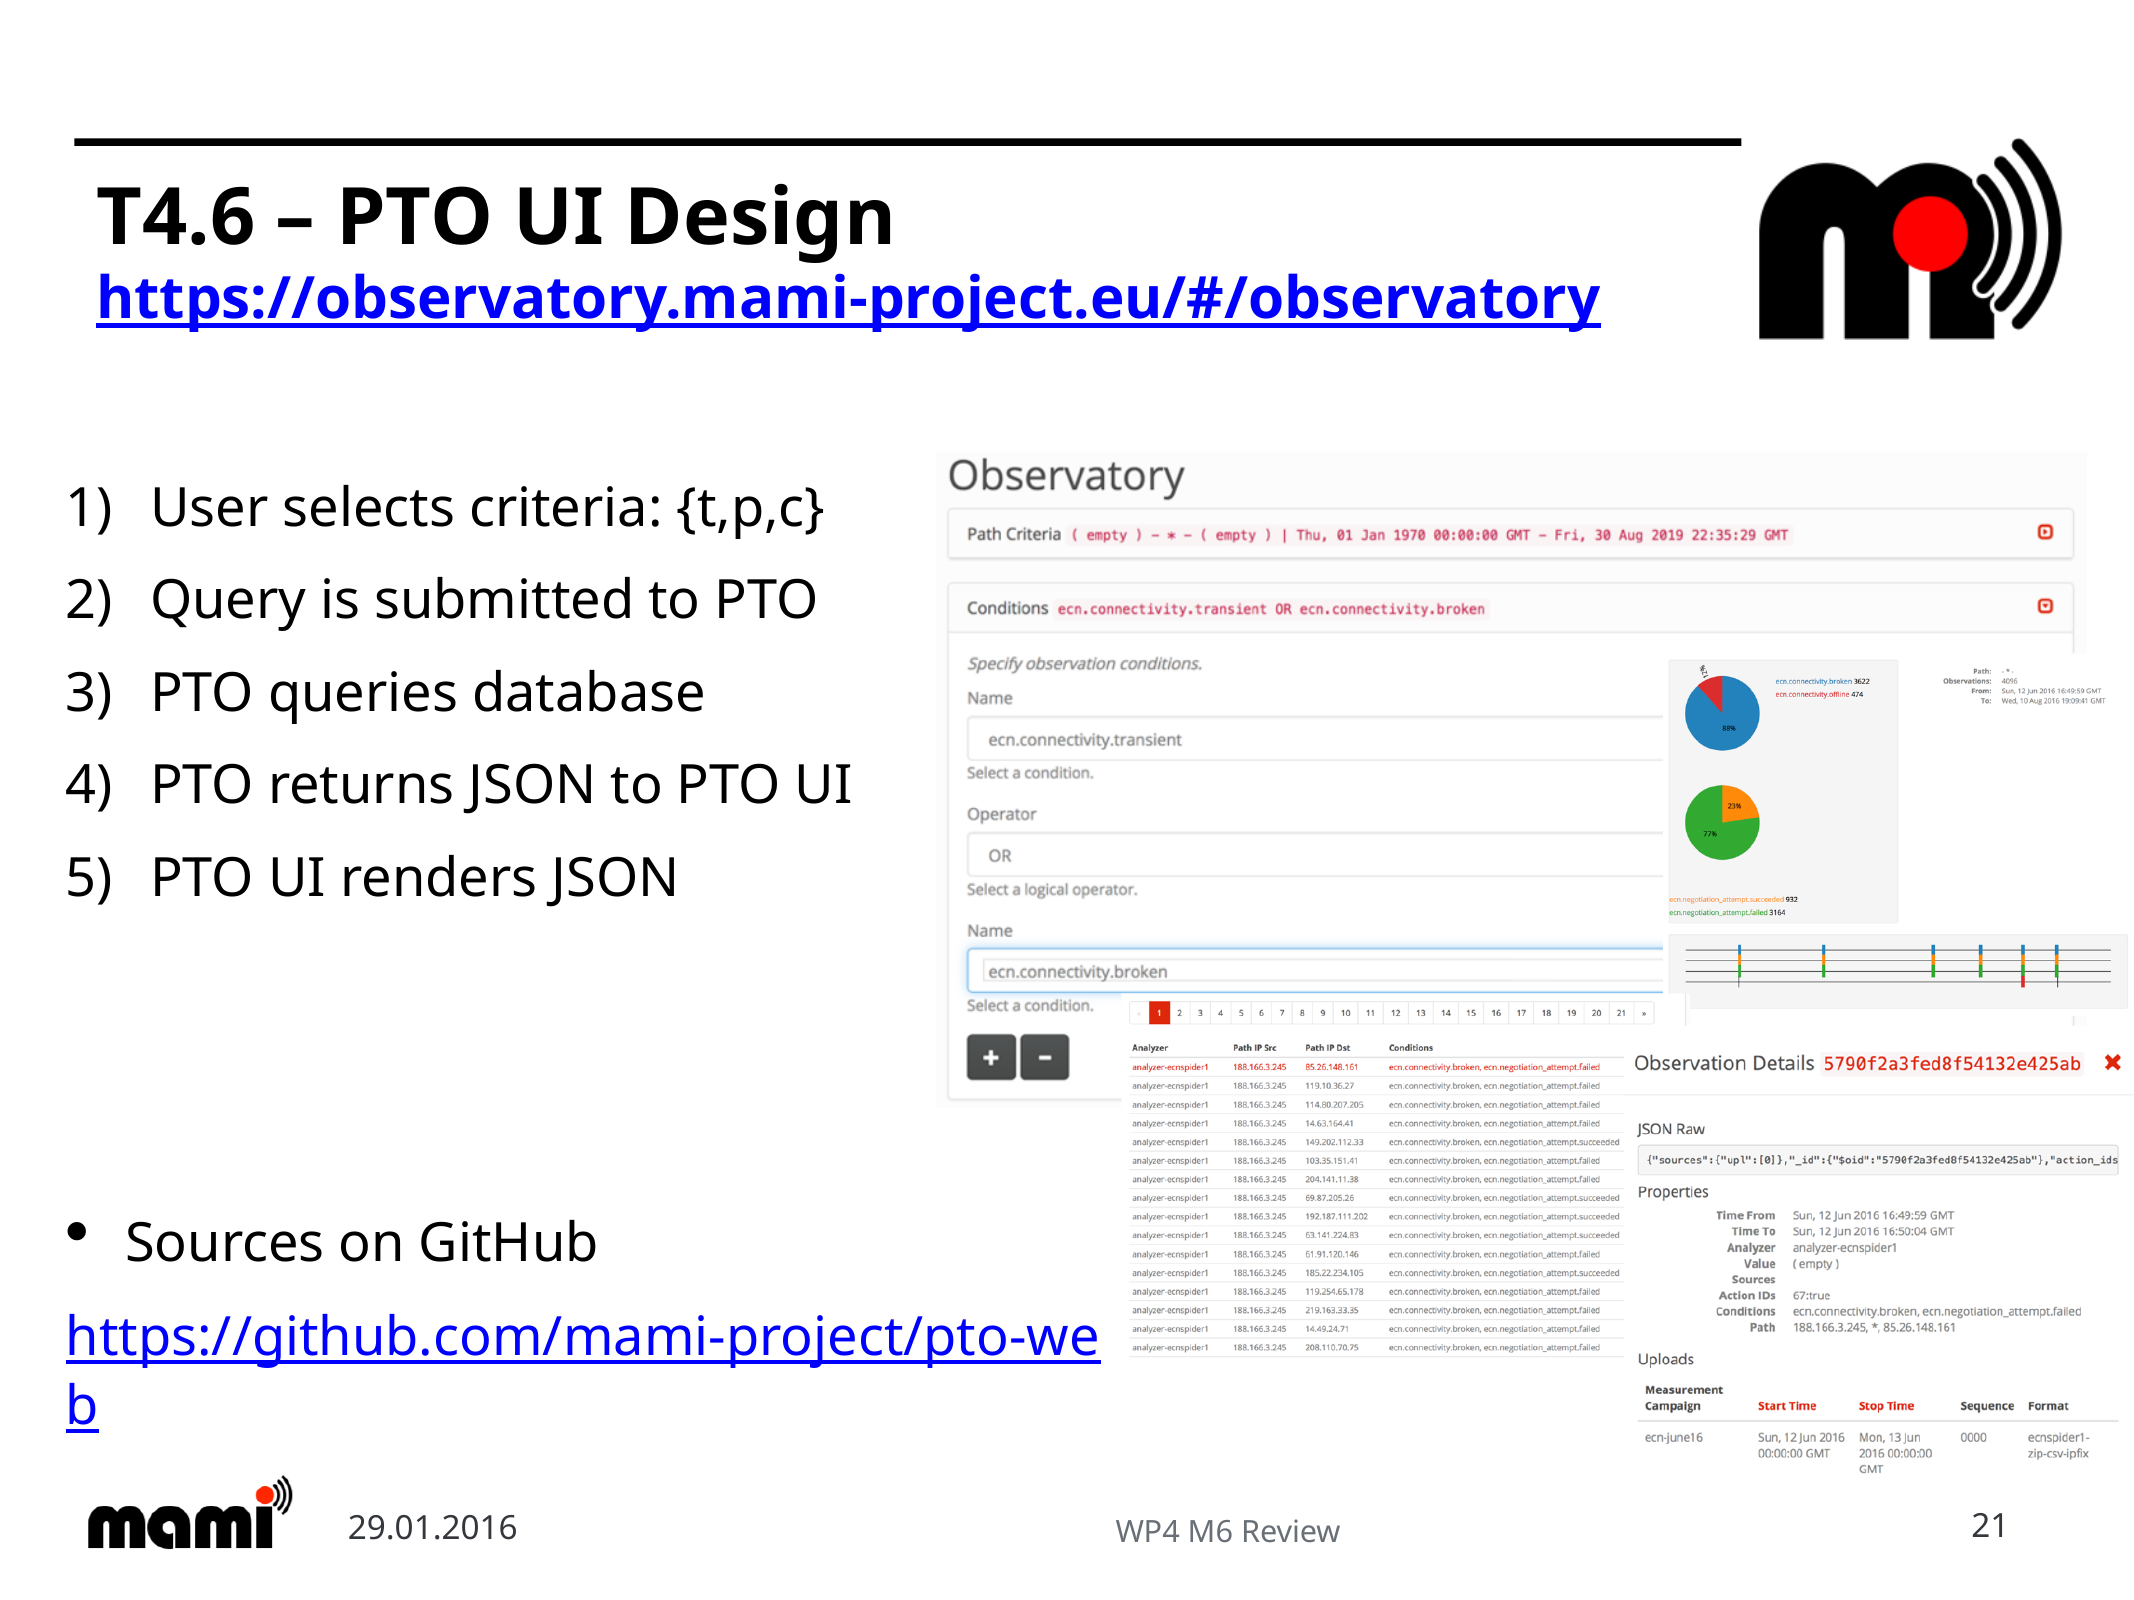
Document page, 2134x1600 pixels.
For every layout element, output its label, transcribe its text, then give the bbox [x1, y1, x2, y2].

text_box Sources on GitHub https://github.com/mami-project/pto-web [50, 1186, 1125, 1458]
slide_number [329, 1496, 537, 1556]
picture [936, 450, 2134, 1511]
picture [1758, 138, 2065, 340]
list User selects criteria: {t,p,c} Query is submitted to PTO PTO queries database PTO returns JSON to PTO UI PTO UI renders JSON [50, 451, 912, 978]
picture [86, 1473, 294, 1552]
slide_number 21 [1931, 1516, 2050, 1556]
title T4.6 – PTO UI Design https://observatory.mami-project.eu/#/observatory [74, 144, 1701, 373]
